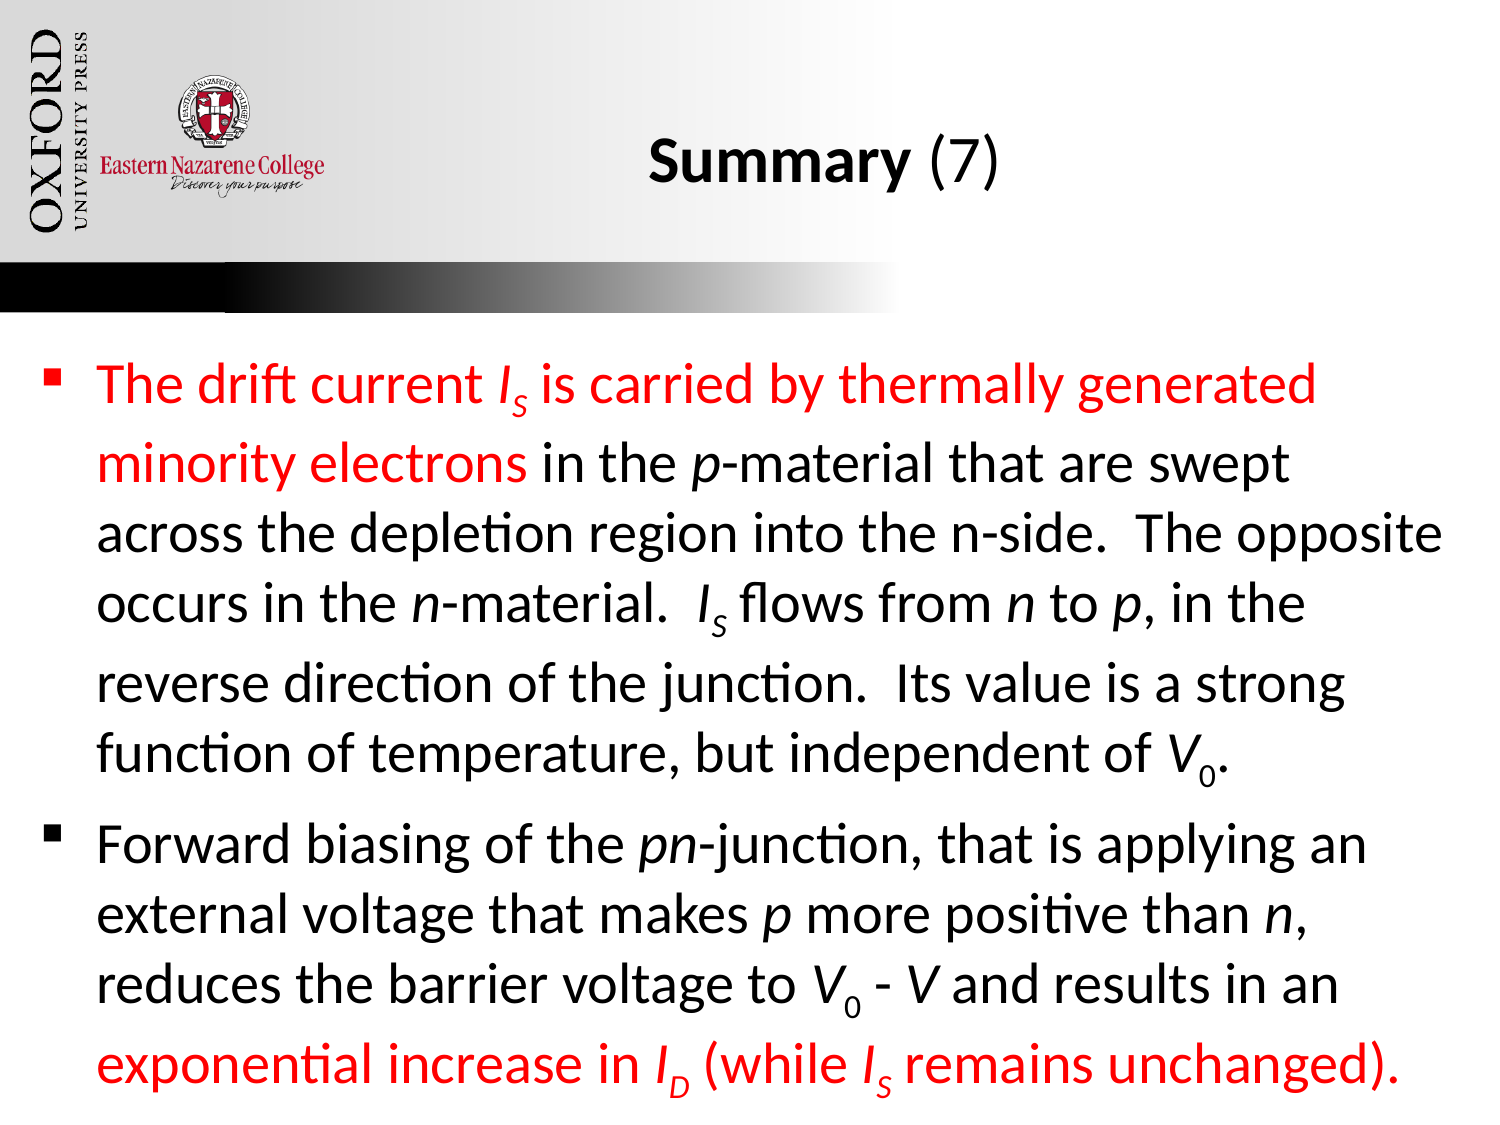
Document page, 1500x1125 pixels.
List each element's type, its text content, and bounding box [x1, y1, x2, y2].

slide_number 110 [1074, 1024, 1425, 1103]
title Summary (7) [525, 50, 1125, 263]
picture [16, 24, 325, 238]
list The drift current IS is carried by thermally generated minority electrons in the p-material that are swept across the depletion region into the n-side. The opposite occurs in the n-material. IS flows from n to p, in the reverse direction of the junction. Its value is a strong function of temperature, but independent of V0. Forward biasing of the pn-junction, that is applying an external voltage that makes p more positive than n, reduces the barrier voltage to V0 - V and results in an exponential increase in ID (while IS remains unchanged). [24, 337, 1463, 1125]
